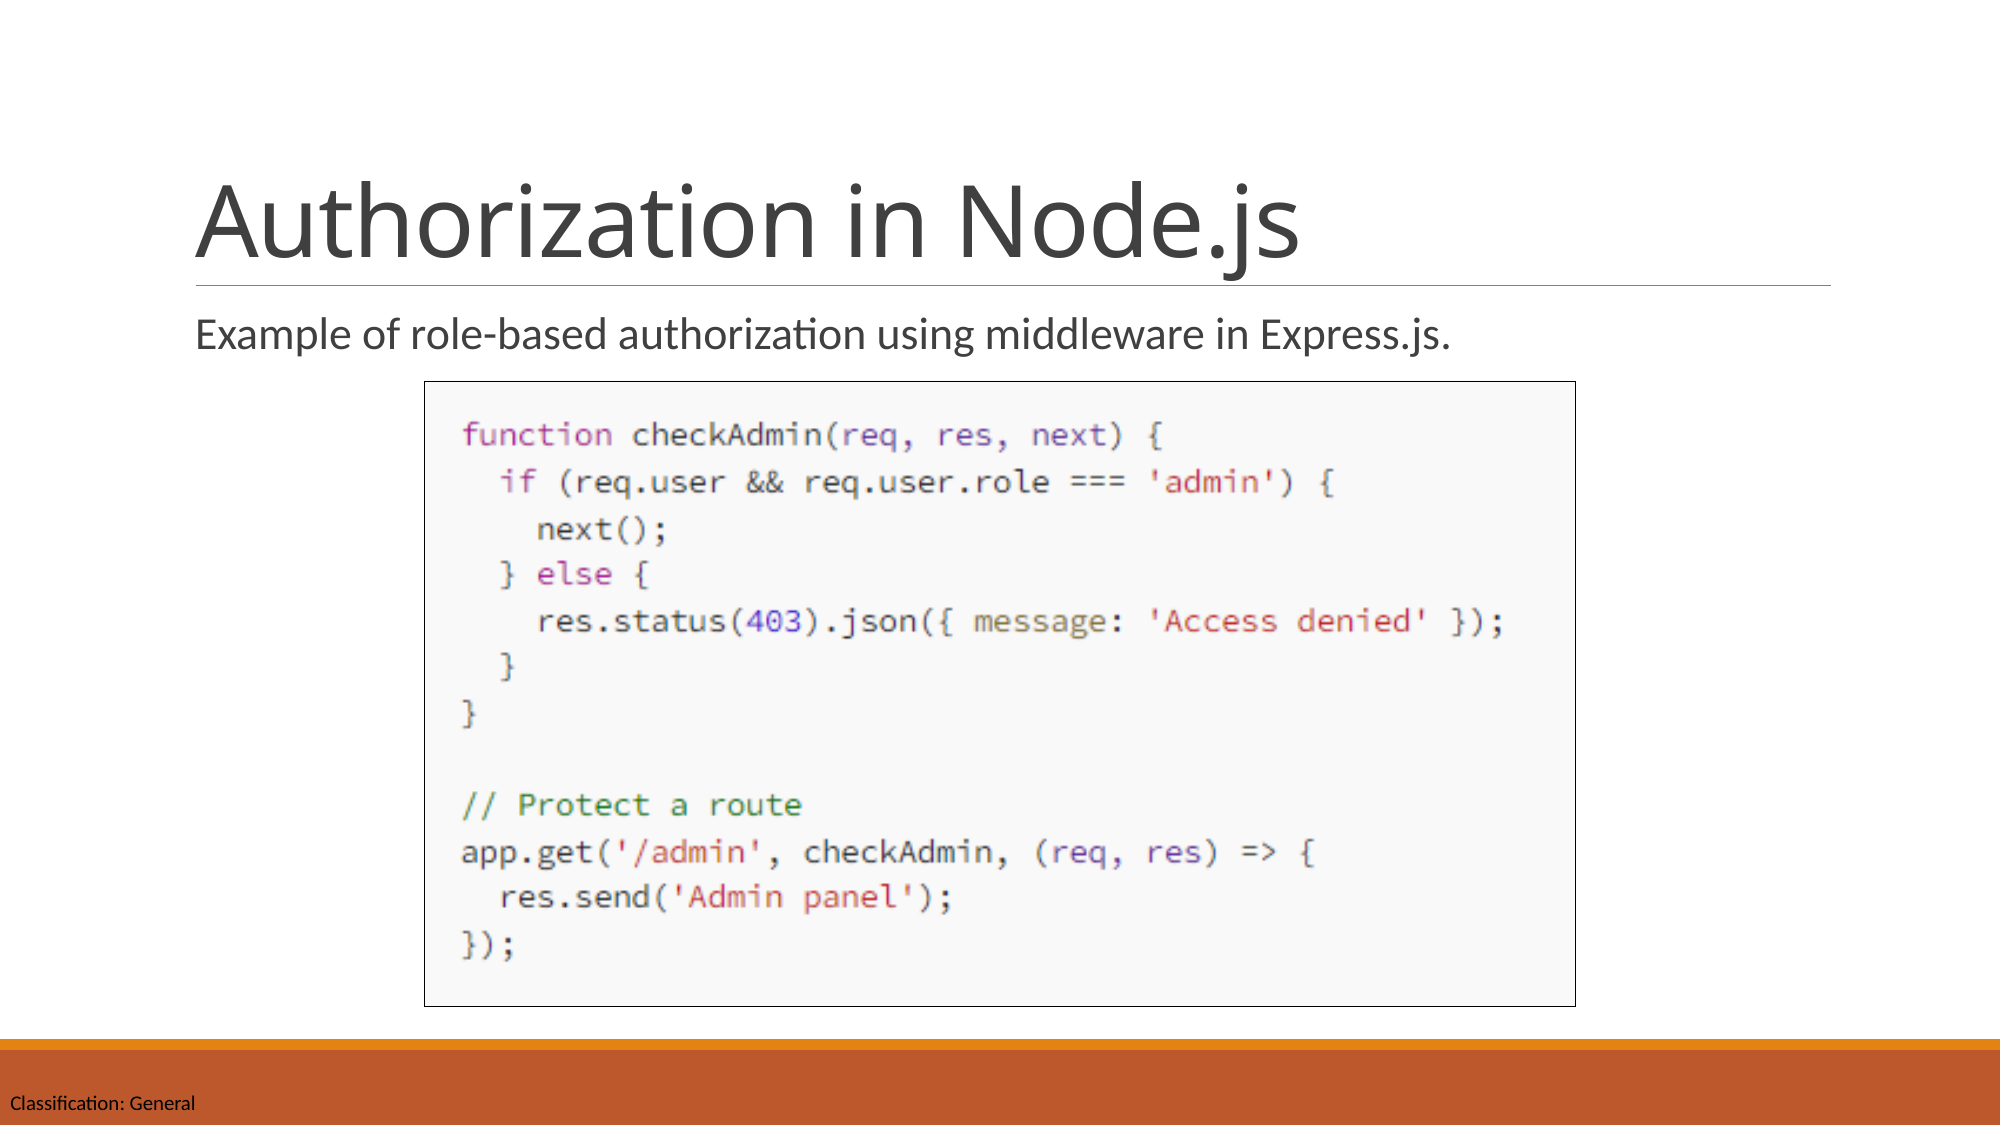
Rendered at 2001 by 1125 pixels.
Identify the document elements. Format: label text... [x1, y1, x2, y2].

title Authorization in Node.js [180, 47, 1830, 285]
picture [423, 380, 1577, 1007]
list Example of role-based authorization using middleware in Express.js. [180, 302, 1830, 963]
